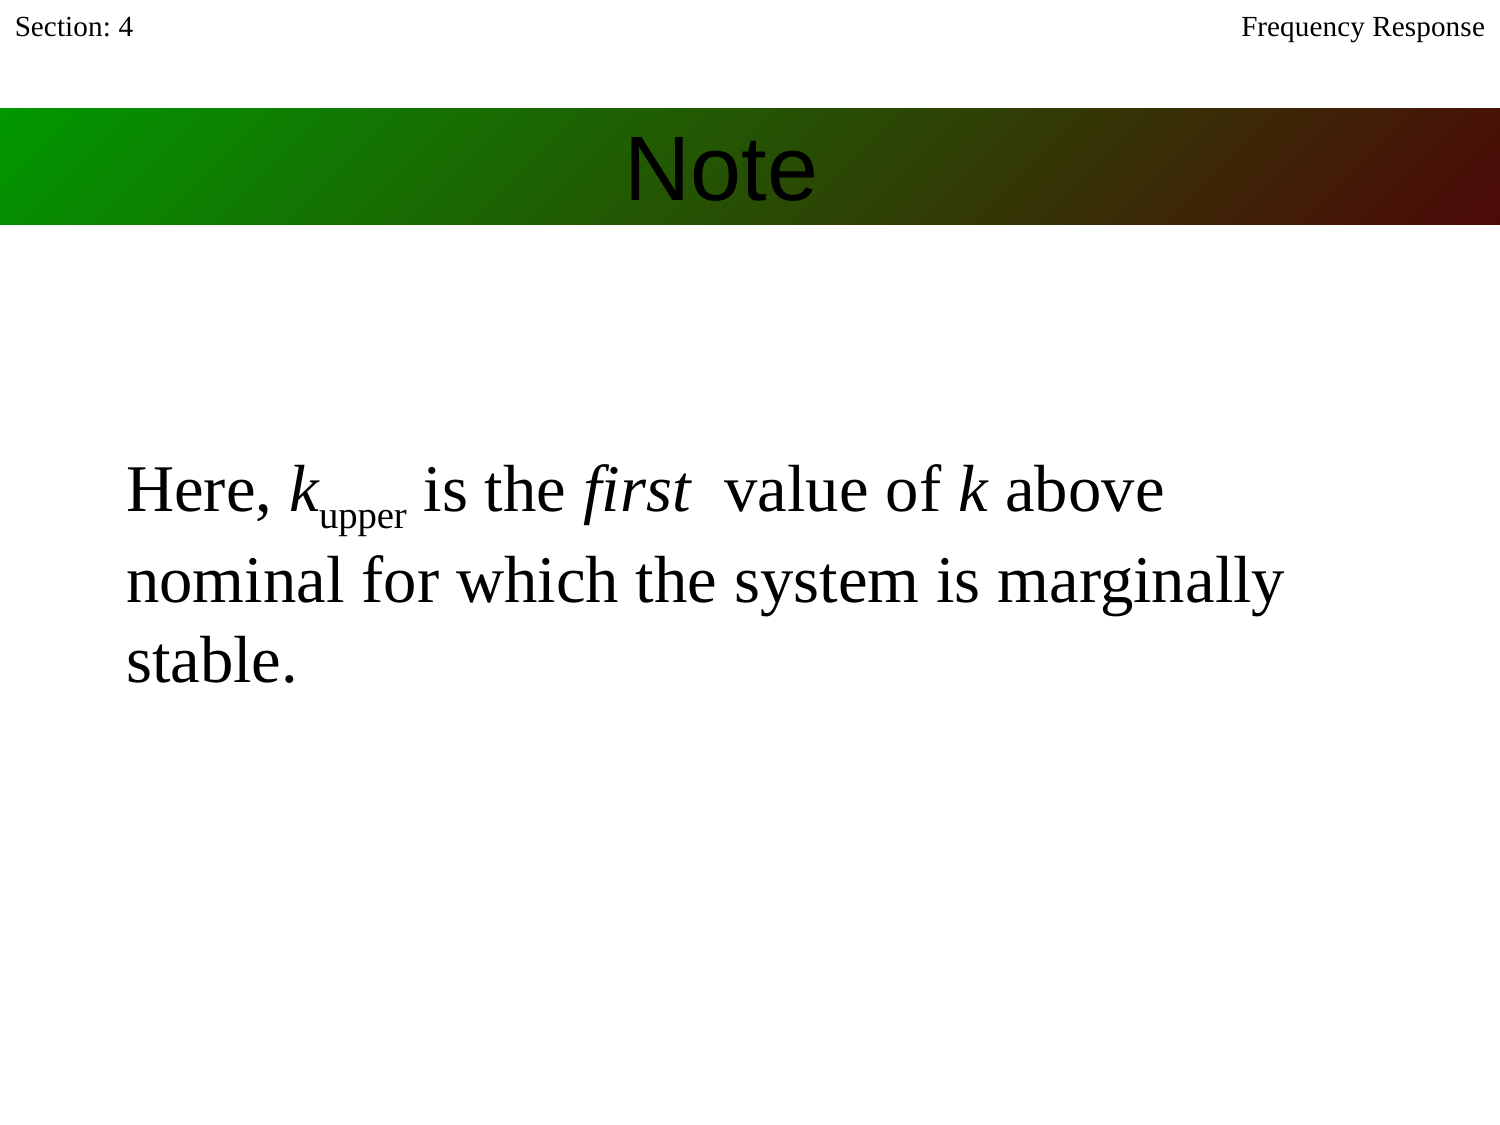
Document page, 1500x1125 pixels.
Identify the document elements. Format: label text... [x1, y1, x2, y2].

text_box Frequency Response [1143, 0, 1500, 50]
text_box Section: 4 [0, 0, 266, 50]
text_box [0, 108, 84, 225]
title Note [84, 91, 1360, 236]
text_box Here, kupper is the first value of k above nominal for which the system is marginally stable. [111, 437, 1357, 704]
text_box [1360, 108, 1500, 225]
